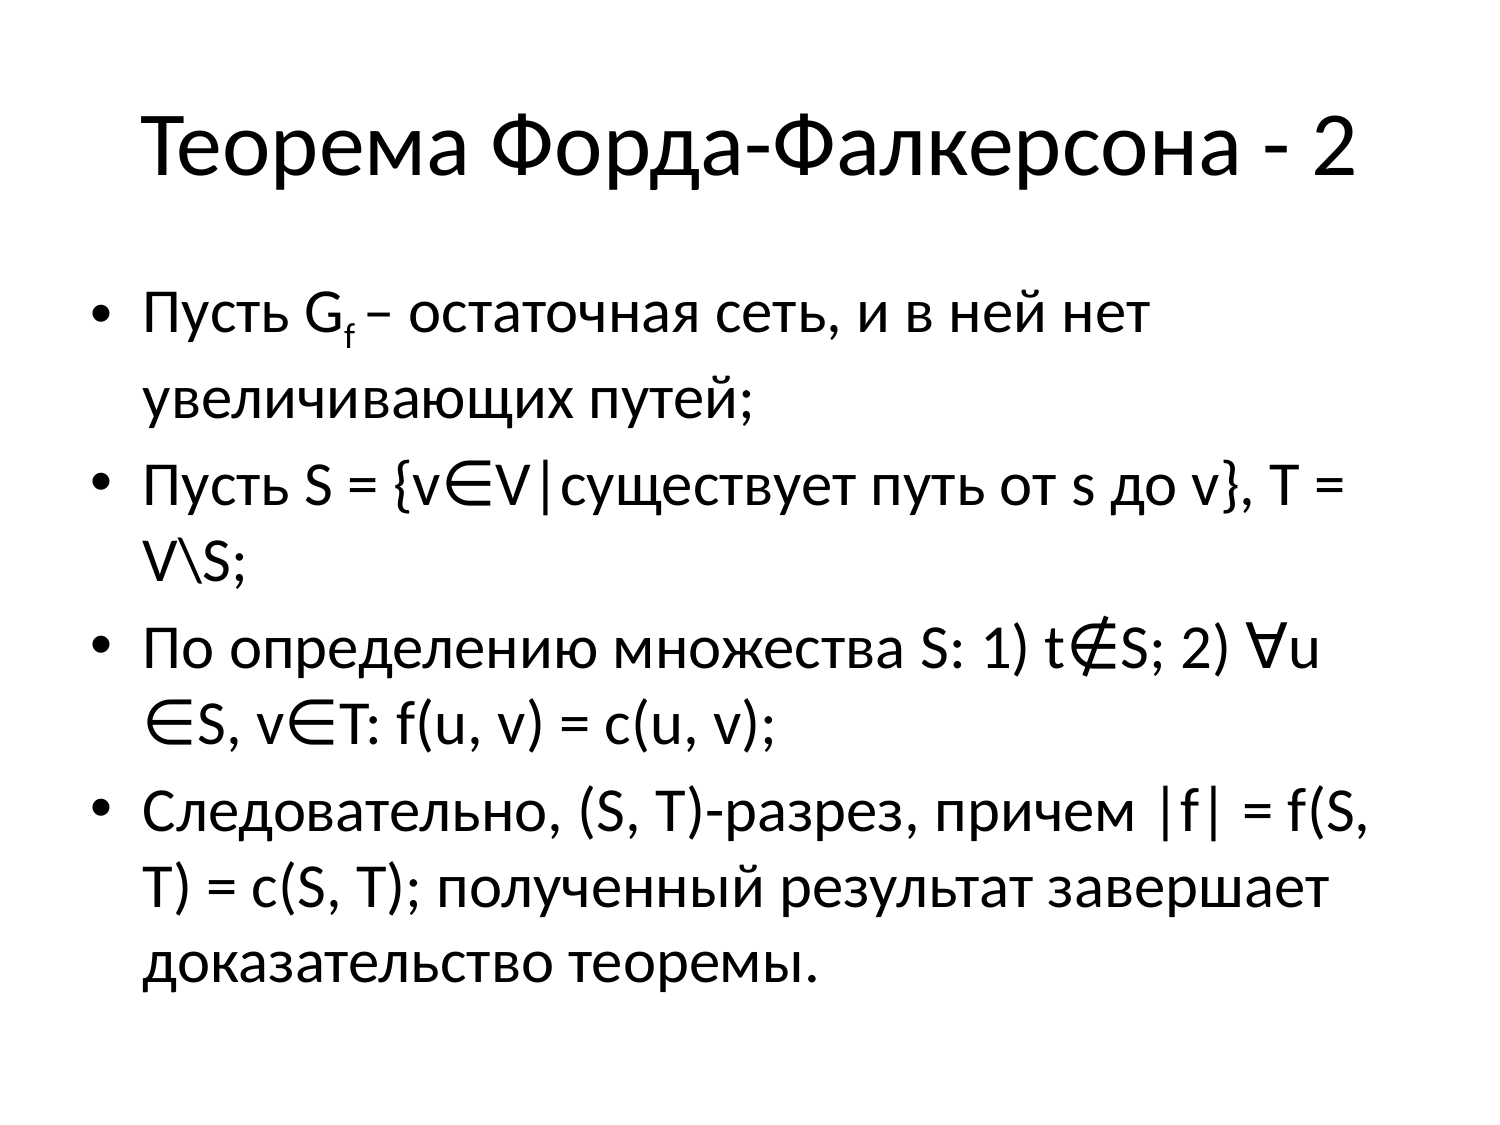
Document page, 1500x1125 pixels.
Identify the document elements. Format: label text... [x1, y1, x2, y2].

list Пусть Gf – остаточная сеть, и в ней нет увеличивающих путей; Пусть S = {v∈V|существует путь от s до v}, T = V\S; По определению множества S: 1) t∉S; 2) ∀u ∈S, v∈T: f(u, v) = c(u, v); Следовательно, (S, T)-разрез, причем |f| = f(S, T) = c(S, T); полученный результат завершает доказательство теоремы. [75, 262, 1425, 1005]
title Теорема Форда-Фалкерсона - 2 [75, 45, 1425, 233]
